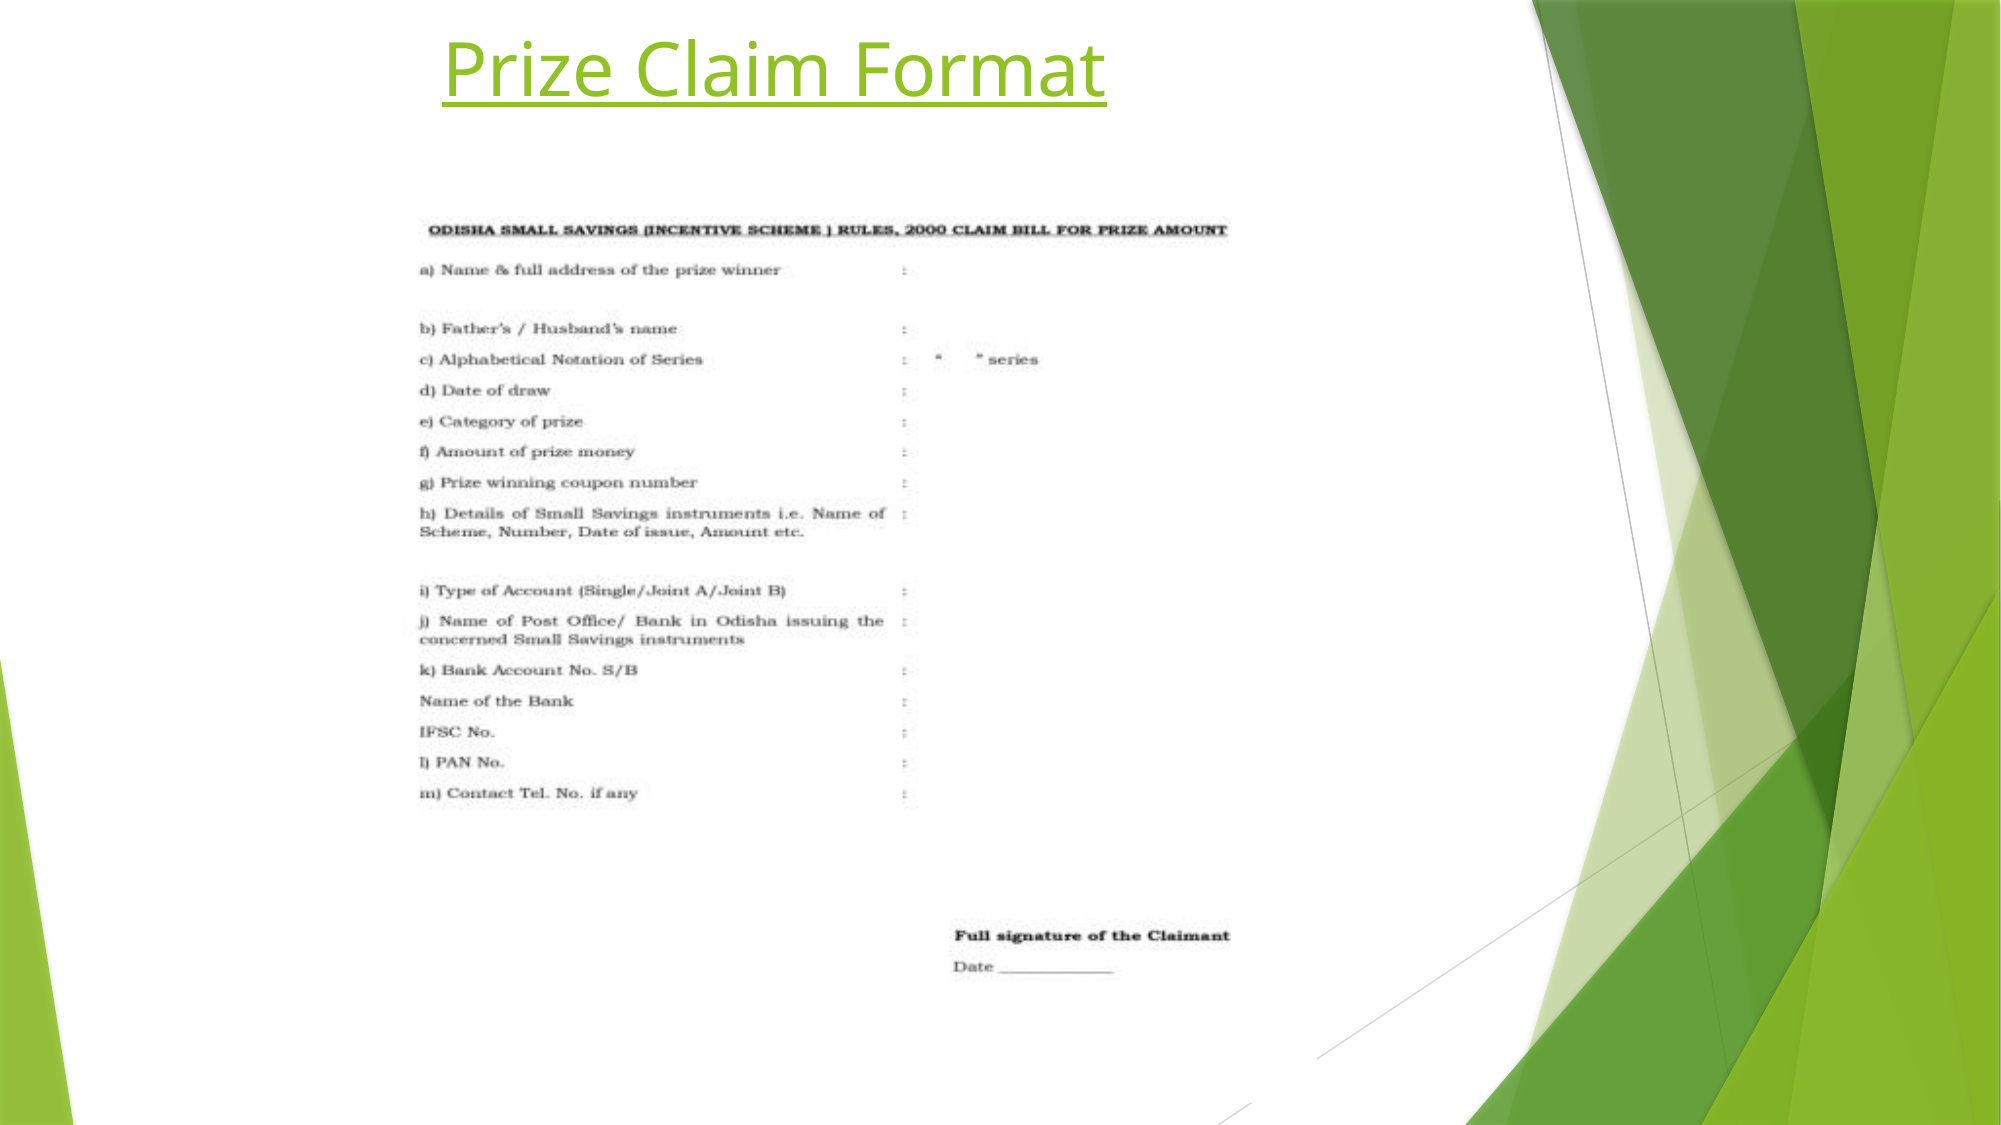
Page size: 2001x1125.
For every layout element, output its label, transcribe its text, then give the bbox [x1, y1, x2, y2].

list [341, 123, 1318, 1104]
title Prize Claim Format [24, 13, 1526, 231]
